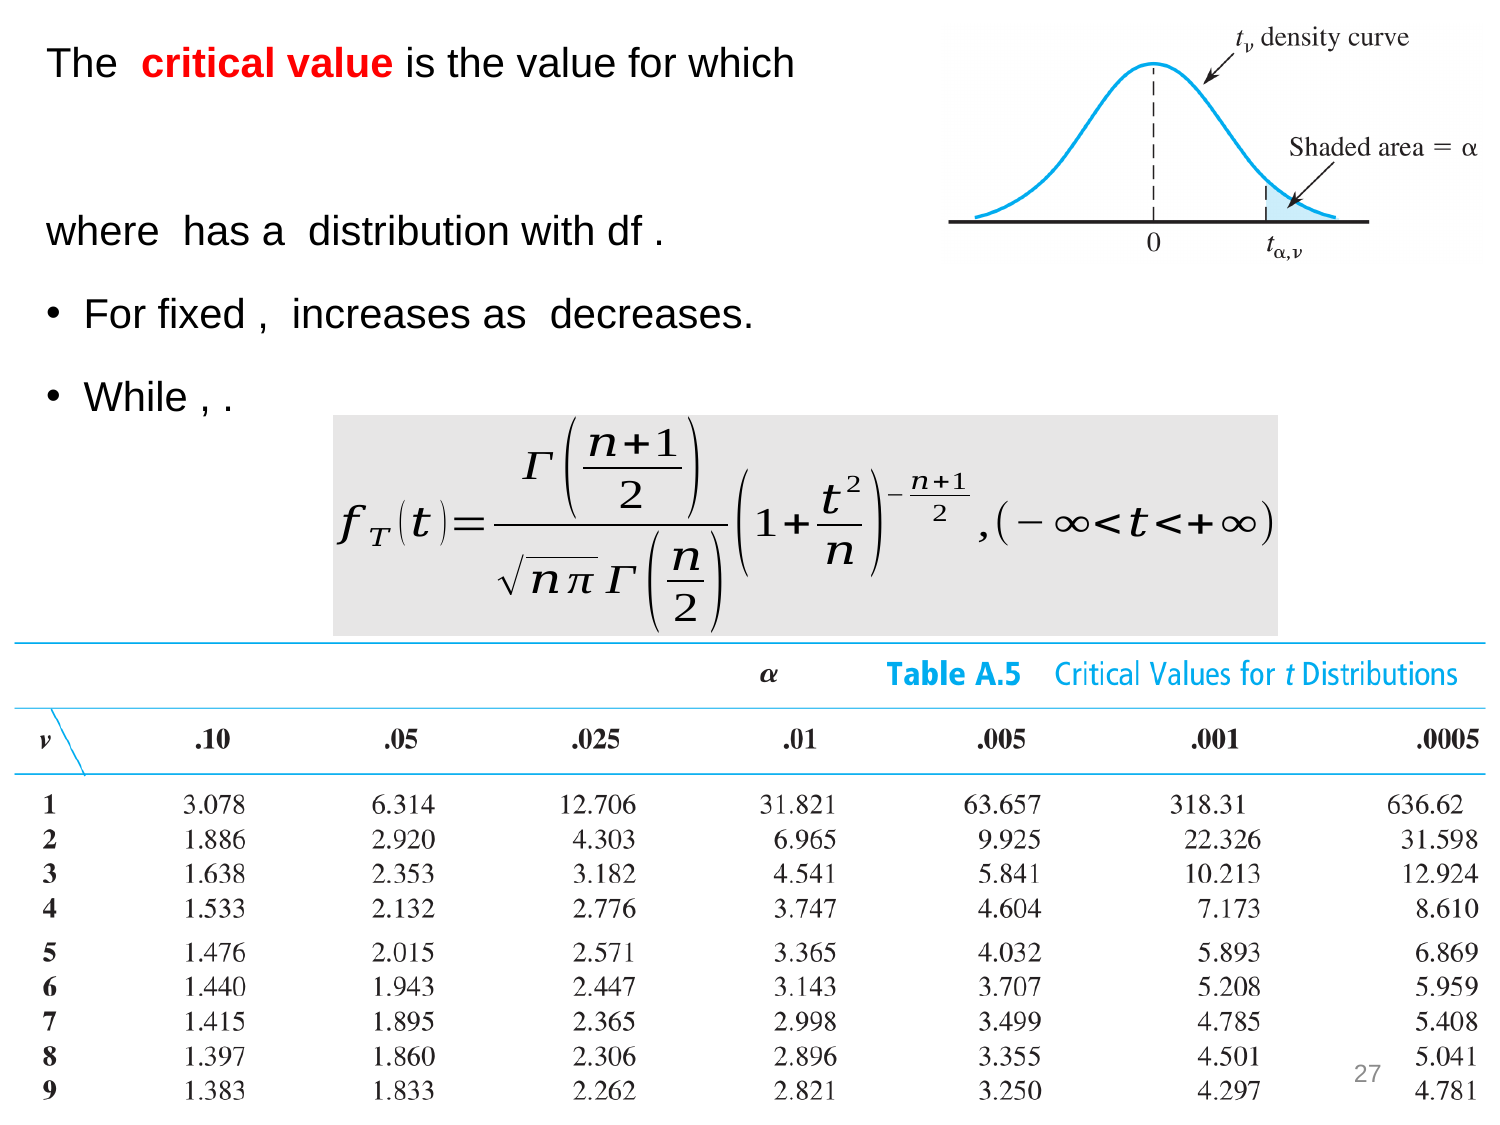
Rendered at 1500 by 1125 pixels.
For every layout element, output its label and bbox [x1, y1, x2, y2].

picture [941, 23, 1483, 264]
picture [0, 626, 1500, 1109]
